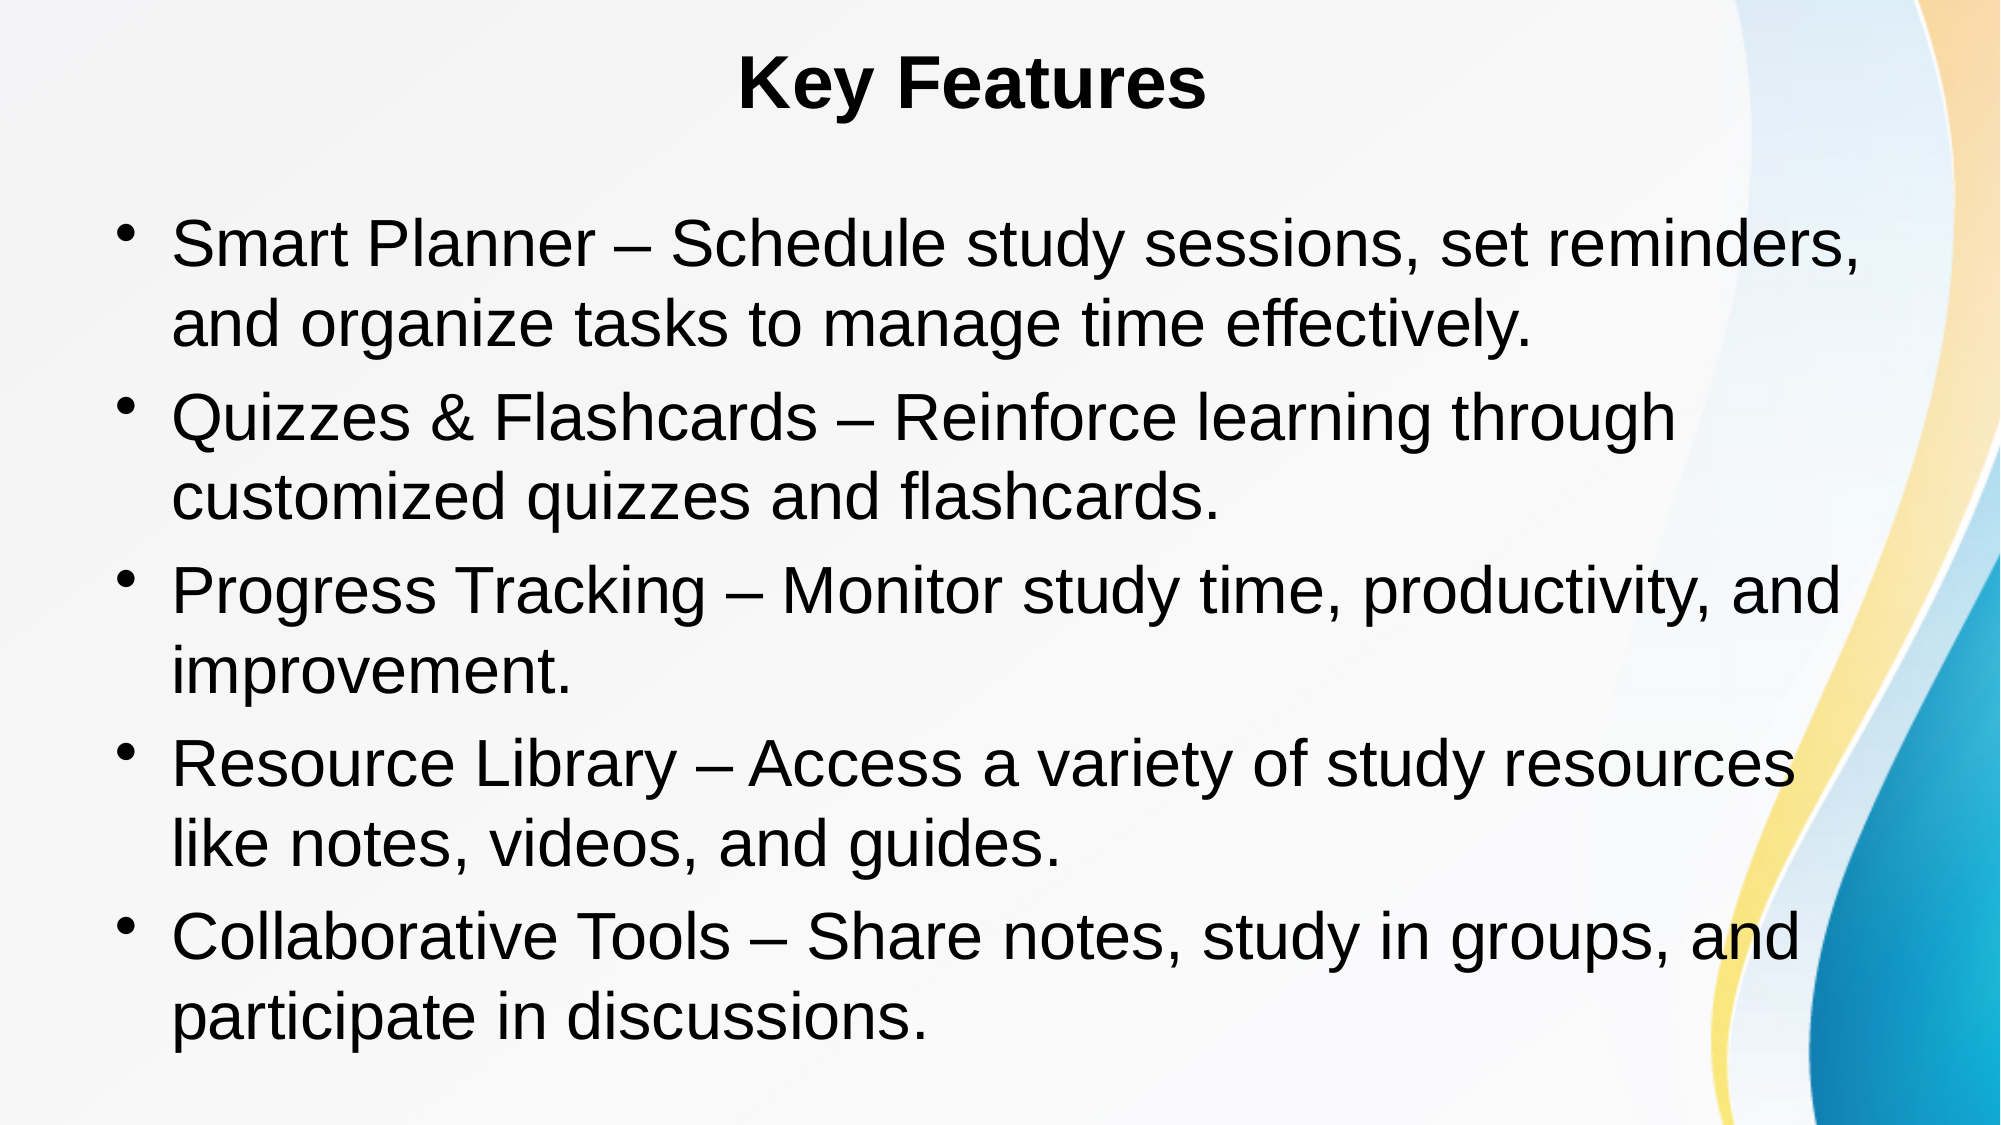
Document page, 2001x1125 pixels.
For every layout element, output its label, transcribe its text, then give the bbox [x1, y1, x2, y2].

list Smart Planner – Schedule study sessions, set reminders, and organize tasks to manage time effectively. Quizzes & Flashcards – Reinforce learning through customized quizzes and flashcards. Progress Tracking – Monitor study time, productivity, and improvement. Resource Library – Access a variety of study resources like notes, videos, and guides. Collaborative Tools – Share notes, study in groups, and participate in discussions. [99, 192, 1898, 1006]
title Key Features [702, 30, 2000, 127]
picture [0, 0, 2001, 1125]
